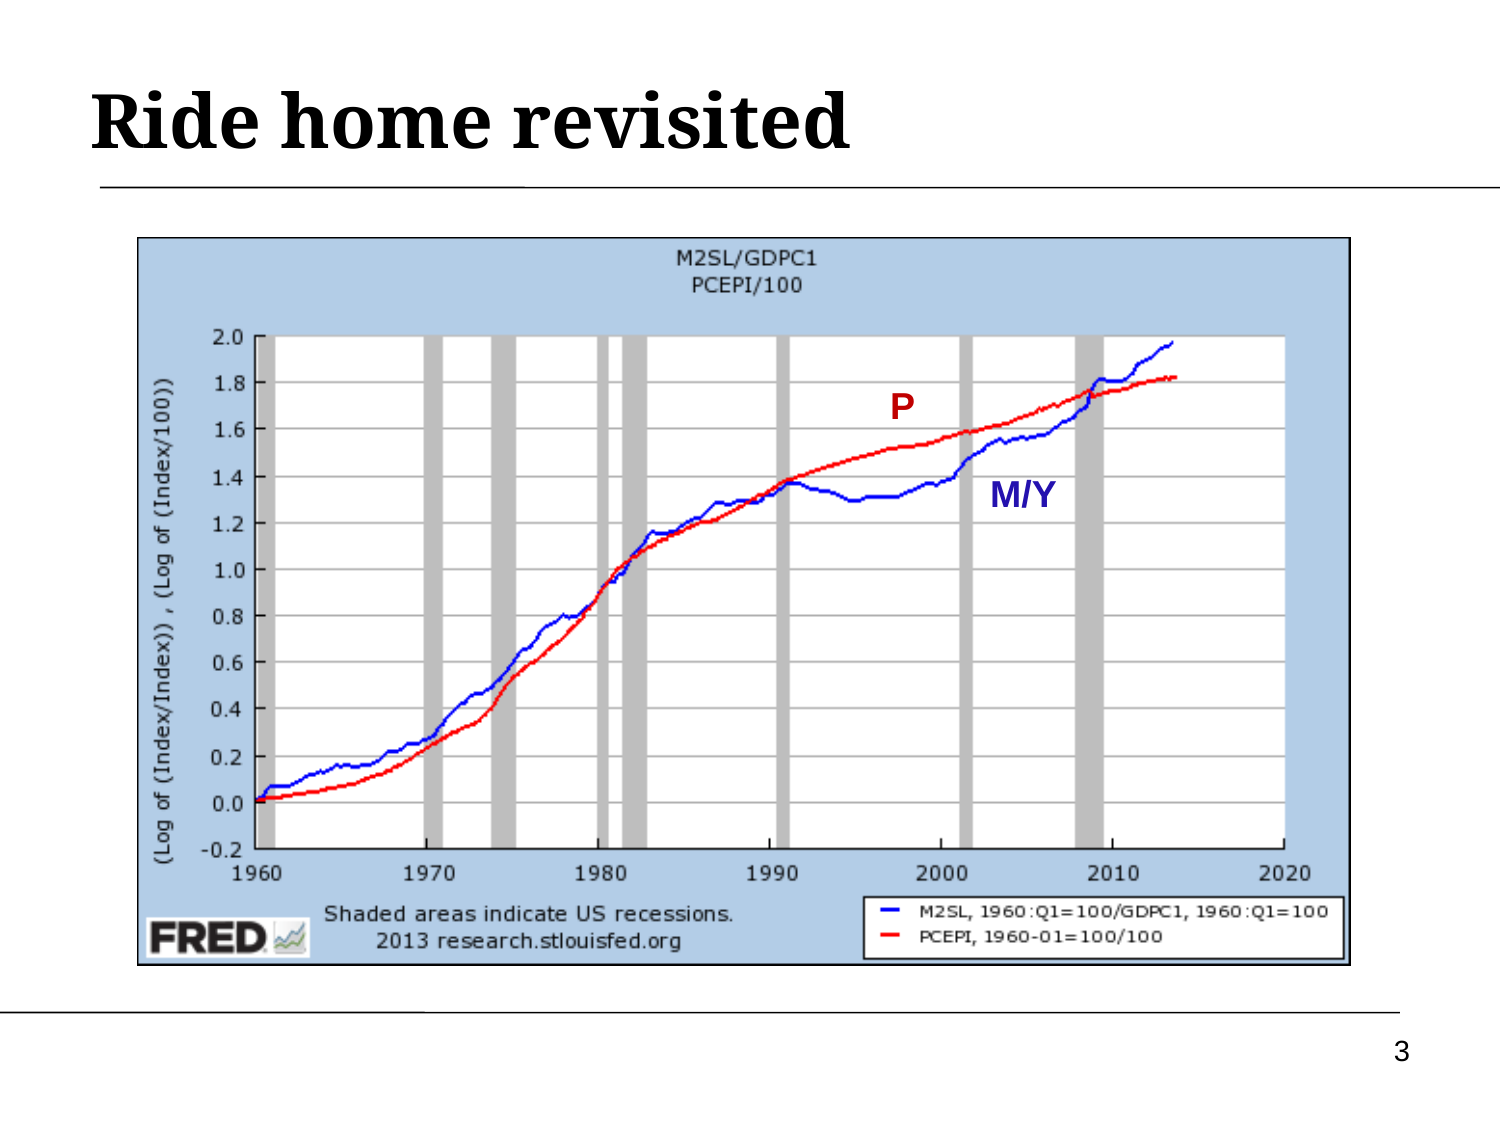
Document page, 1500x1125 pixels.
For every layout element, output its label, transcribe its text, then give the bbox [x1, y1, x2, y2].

title Ride home revisited [75, 50, 1425, 188]
slide_number 3 [1074, 1024, 1426, 1103]
picture [137, 237, 1352, 966]
